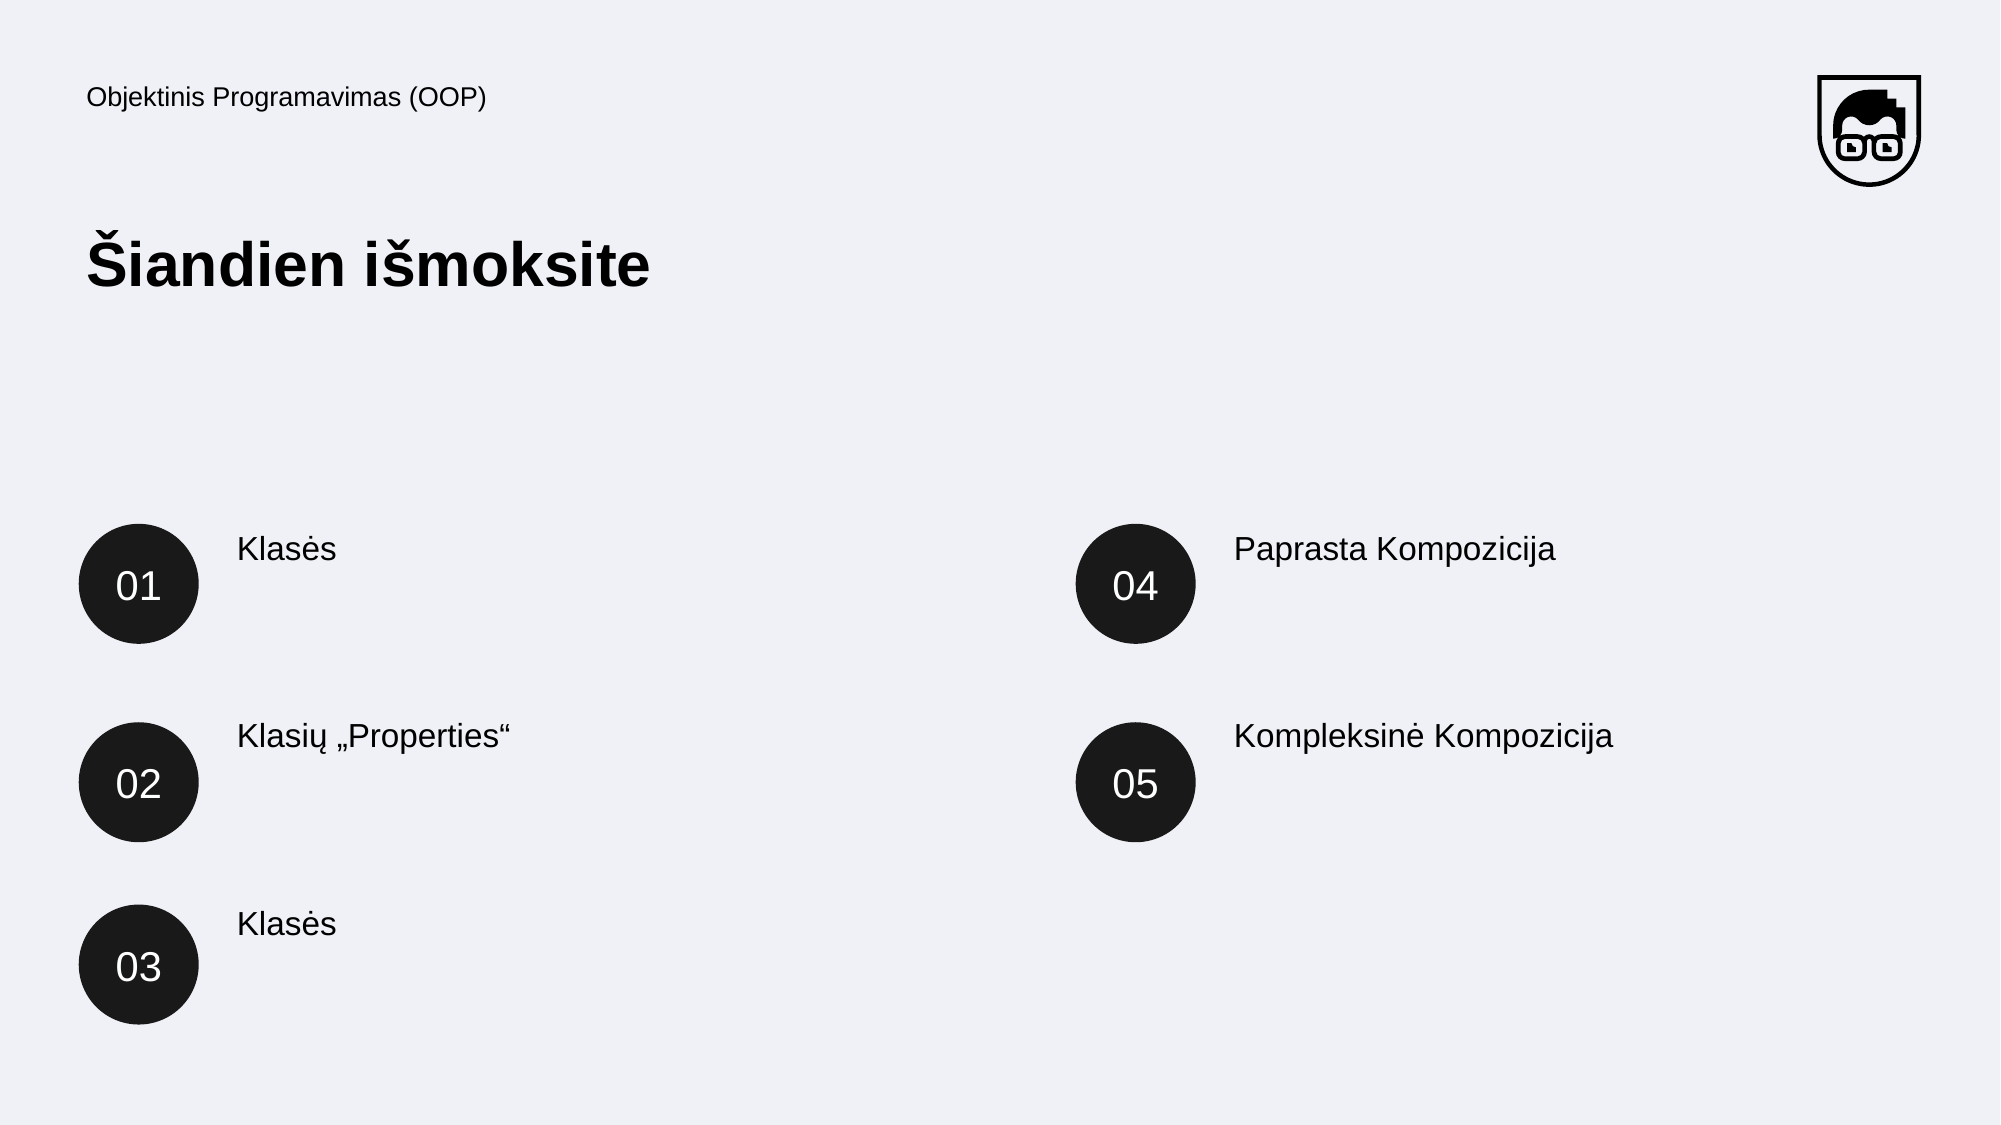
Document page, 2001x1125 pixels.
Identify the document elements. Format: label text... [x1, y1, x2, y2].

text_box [1075, 721, 1196, 843]
list Klasės [228, 898, 925, 1048]
list Klasės [228, 523, 925, 673]
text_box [78, 904, 199, 1025]
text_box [1075, 523, 1196, 645]
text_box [78, 523, 199, 645]
list Paprasta Kompozicija [1225, 523, 1922, 673]
title Šiandien išmoksite [78, 224, 925, 450]
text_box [78, 721, 199, 843]
list Klasių „Properties“ [228, 710, 925, 860]
list Objektinis Programavimas (OOP) [78, 75, 1001, 151]
list Kompleksinė Kompozicija [1225, 710, 1922, 860]
